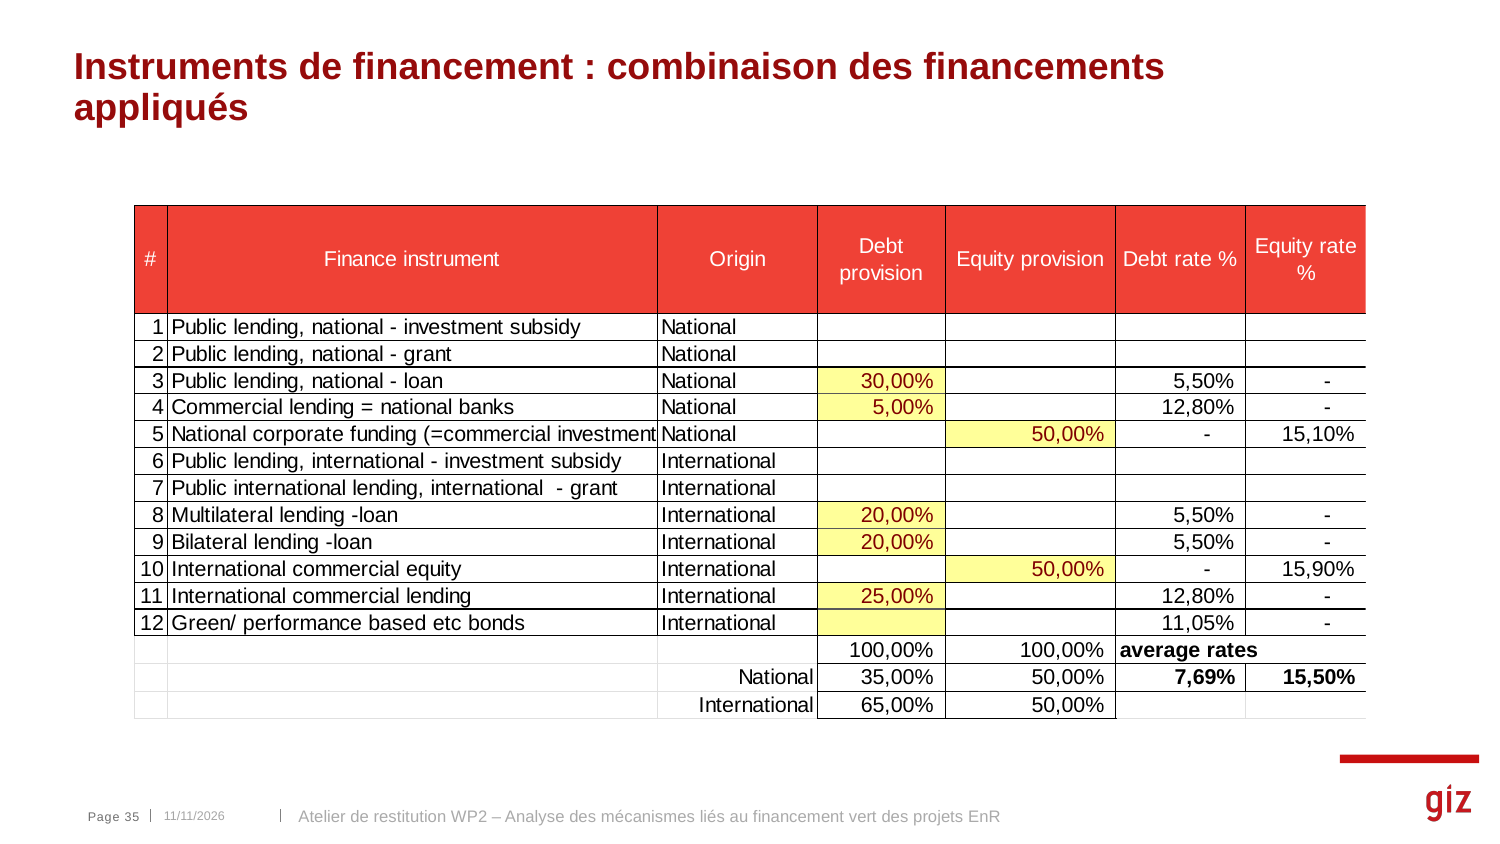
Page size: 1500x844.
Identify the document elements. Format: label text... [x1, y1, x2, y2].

text_box Page 35 [7, 802, 149, 830]
title Instruments de financement : combinaison des financements appliqués [73, 39, 1251, 129]
text_box Atelier de restitution WP2 – Analyse des mécanismes liés au financement vert des projets EnR [292, 808, 1251, 824]
text_box 25/02/2025 [149, 800, 251, 831]
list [133, 205, 1367, 720]
picture [1425, 783, 1477, 823]
